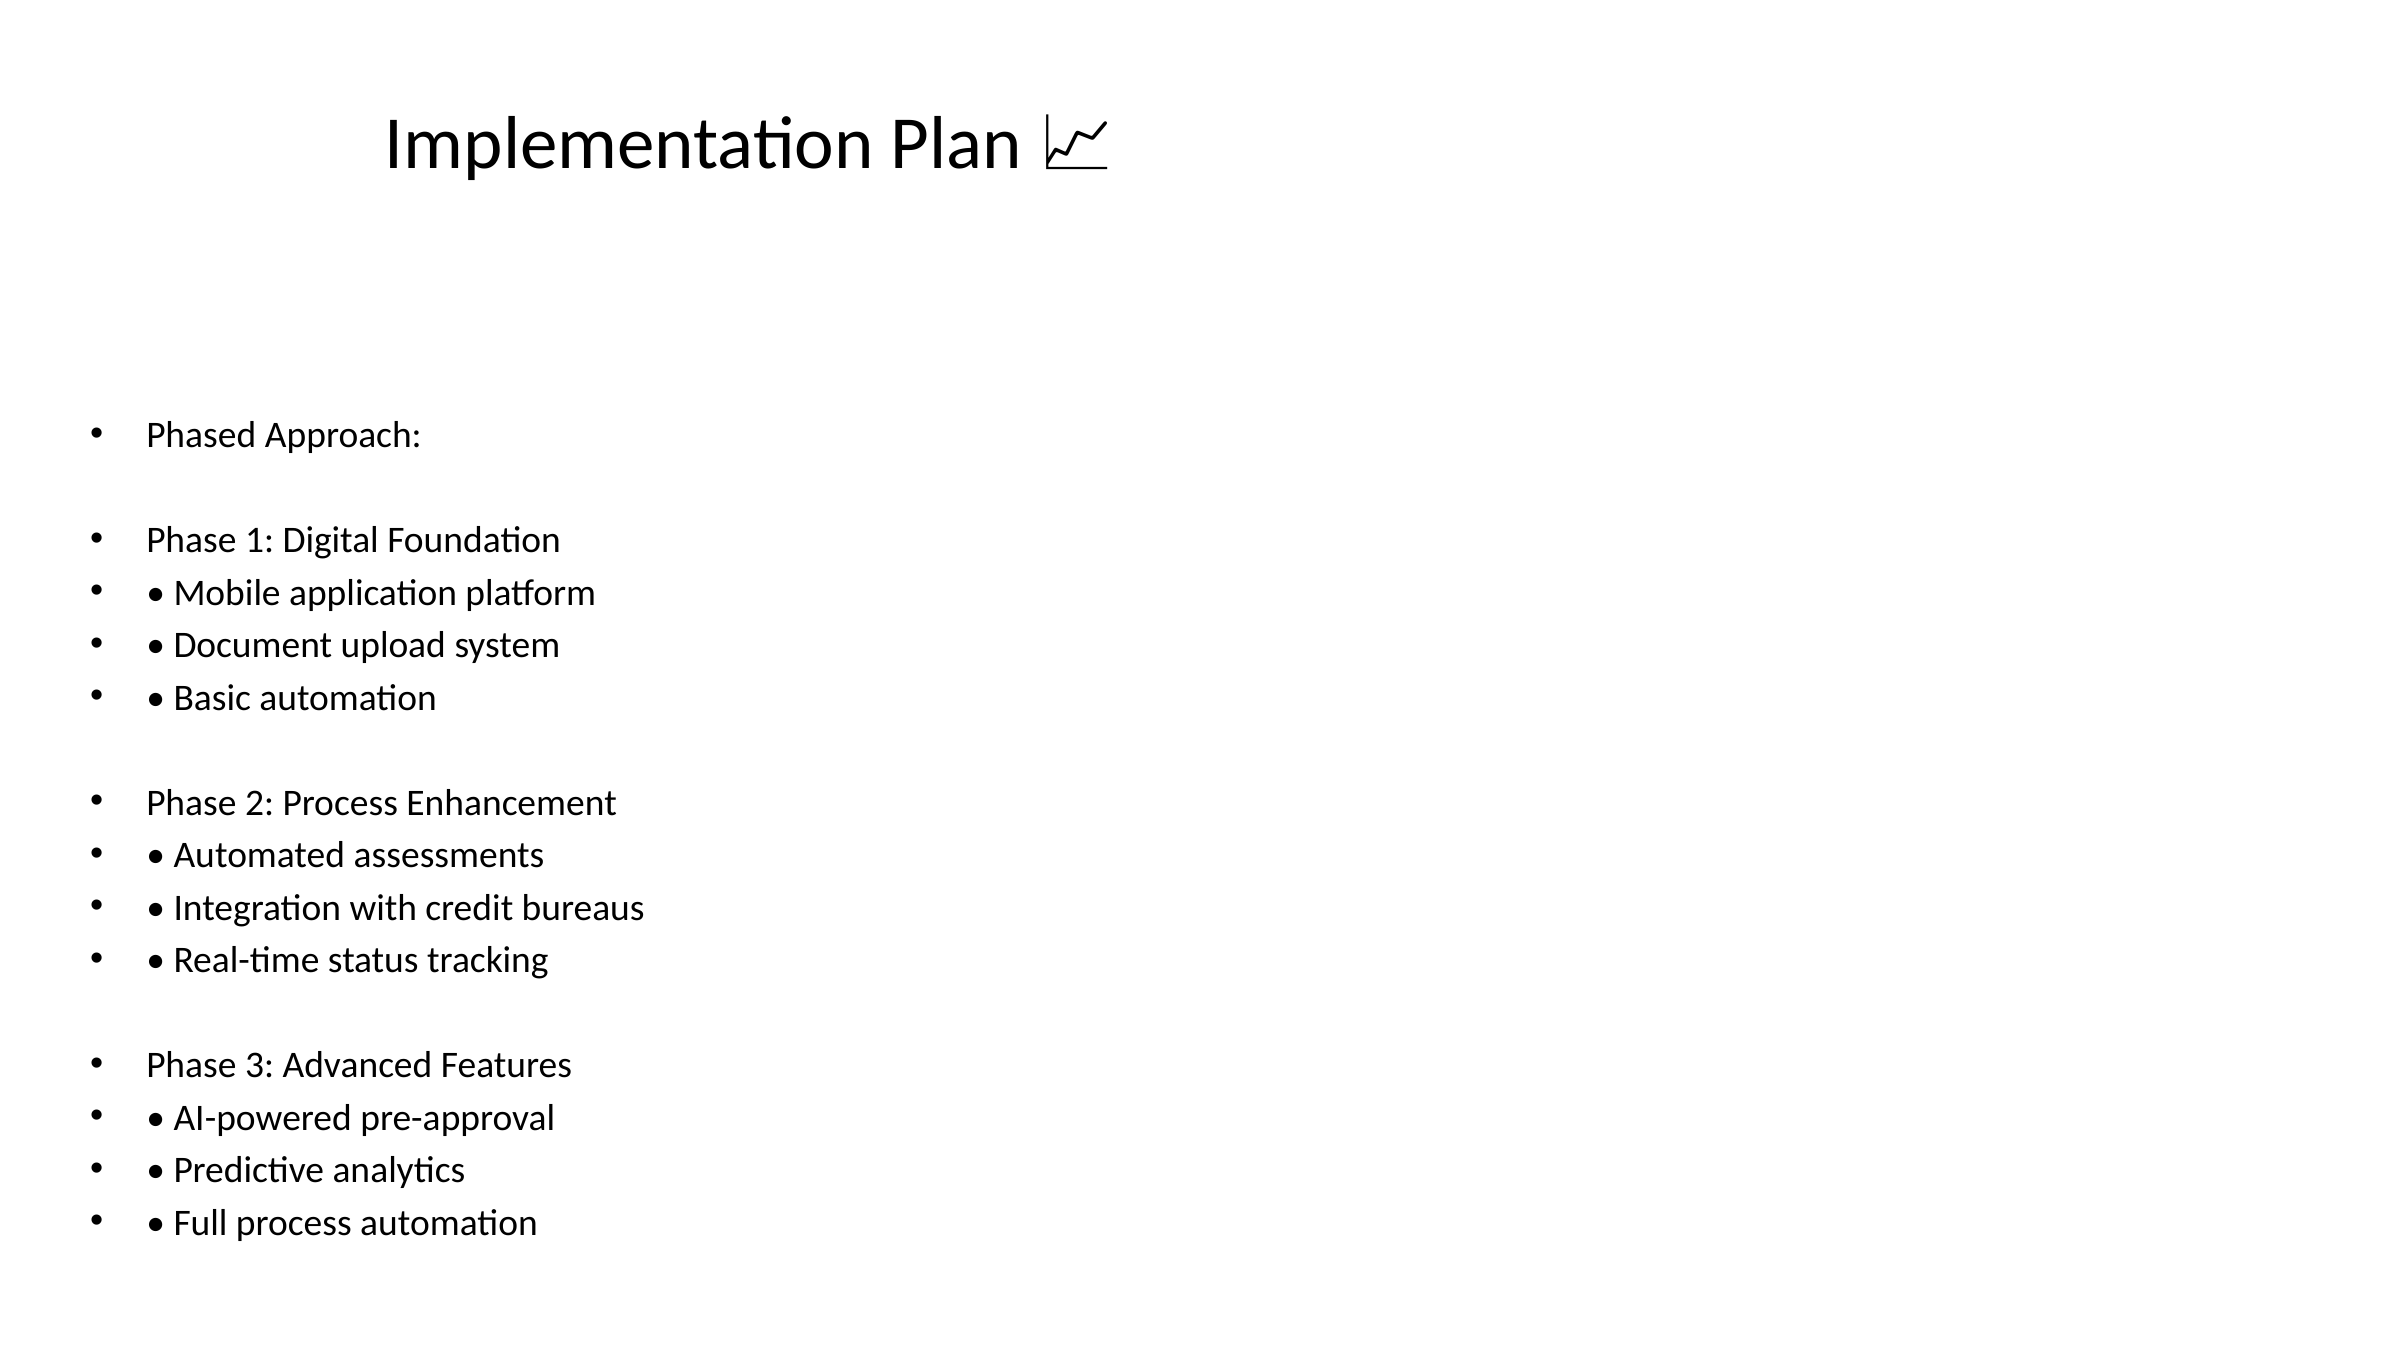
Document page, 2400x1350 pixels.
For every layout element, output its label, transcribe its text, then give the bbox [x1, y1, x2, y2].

title Implementation Plan 📈 [75, 45, 1425, 233]
list Phased Approach: Phase 1: Digital Foundation • Mobile application platform • Document upload system • Basic automation Phase 2: Process Enhancement • Automated assessments • Integration with credit bureaus • Real-time status tracking Phase 3: Advanced Features • AI-powered pre-approval • Predictive analytics • Full process automation [75, 262, 1425, 1005]
